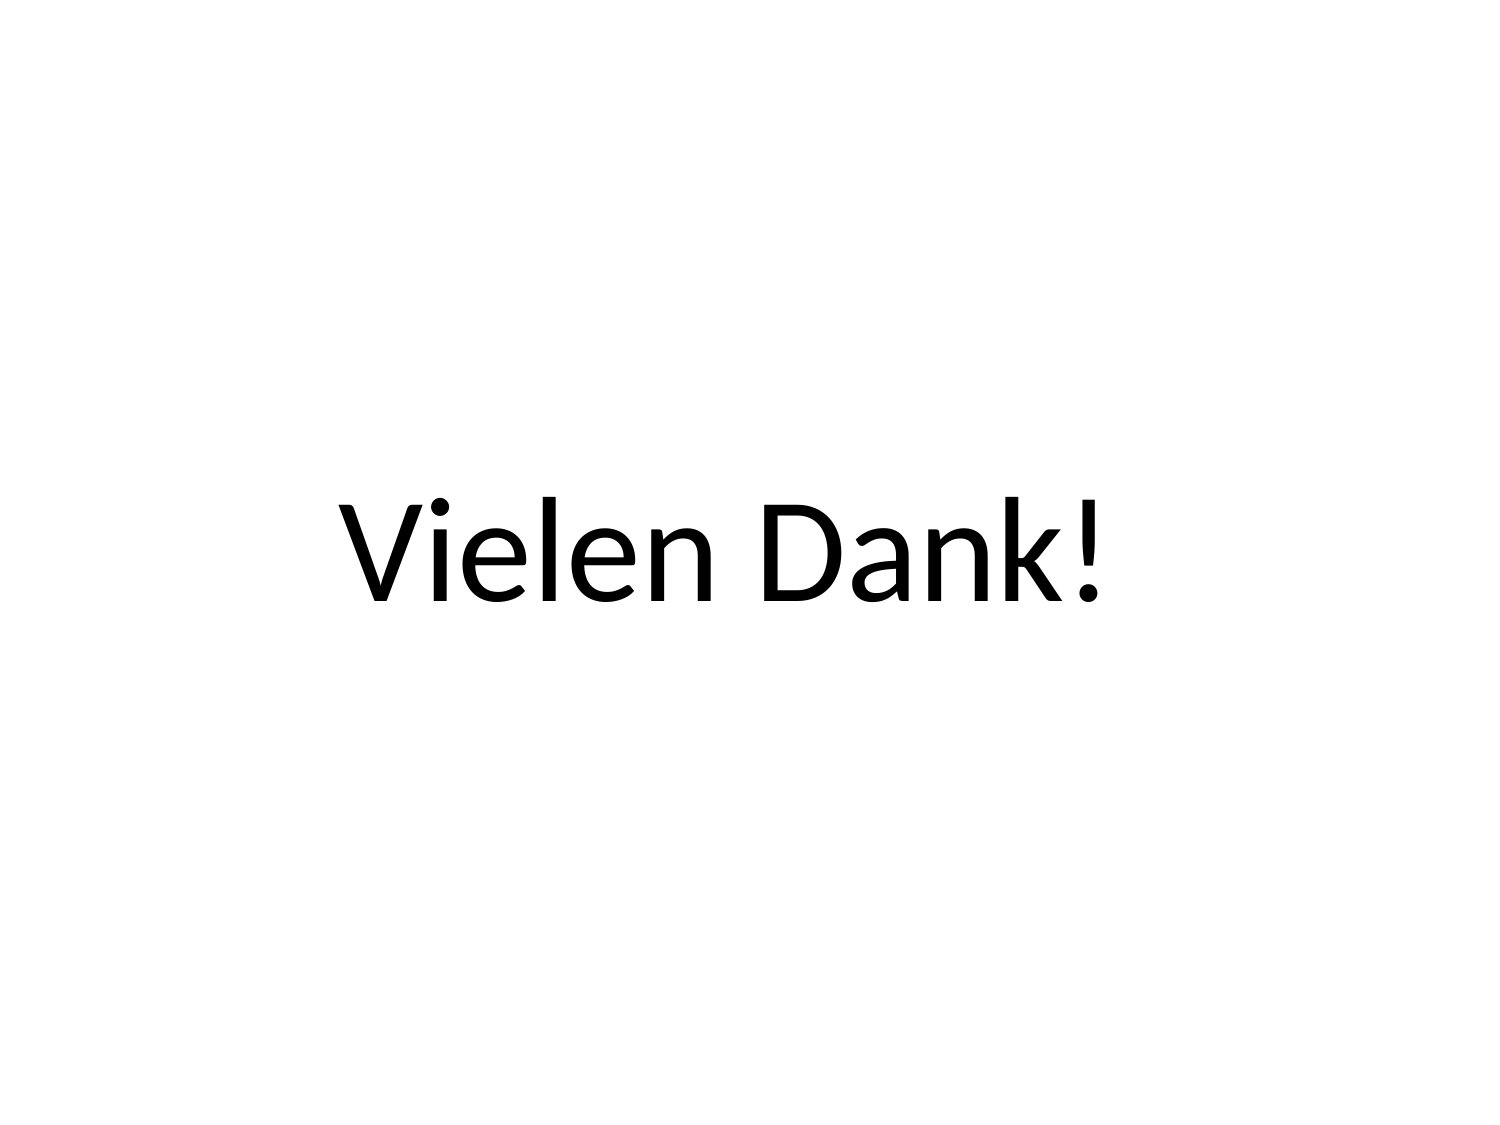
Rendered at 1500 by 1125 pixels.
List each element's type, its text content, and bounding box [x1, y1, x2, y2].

text_box Vielen Dank! [323, 444, 1176, 640]
